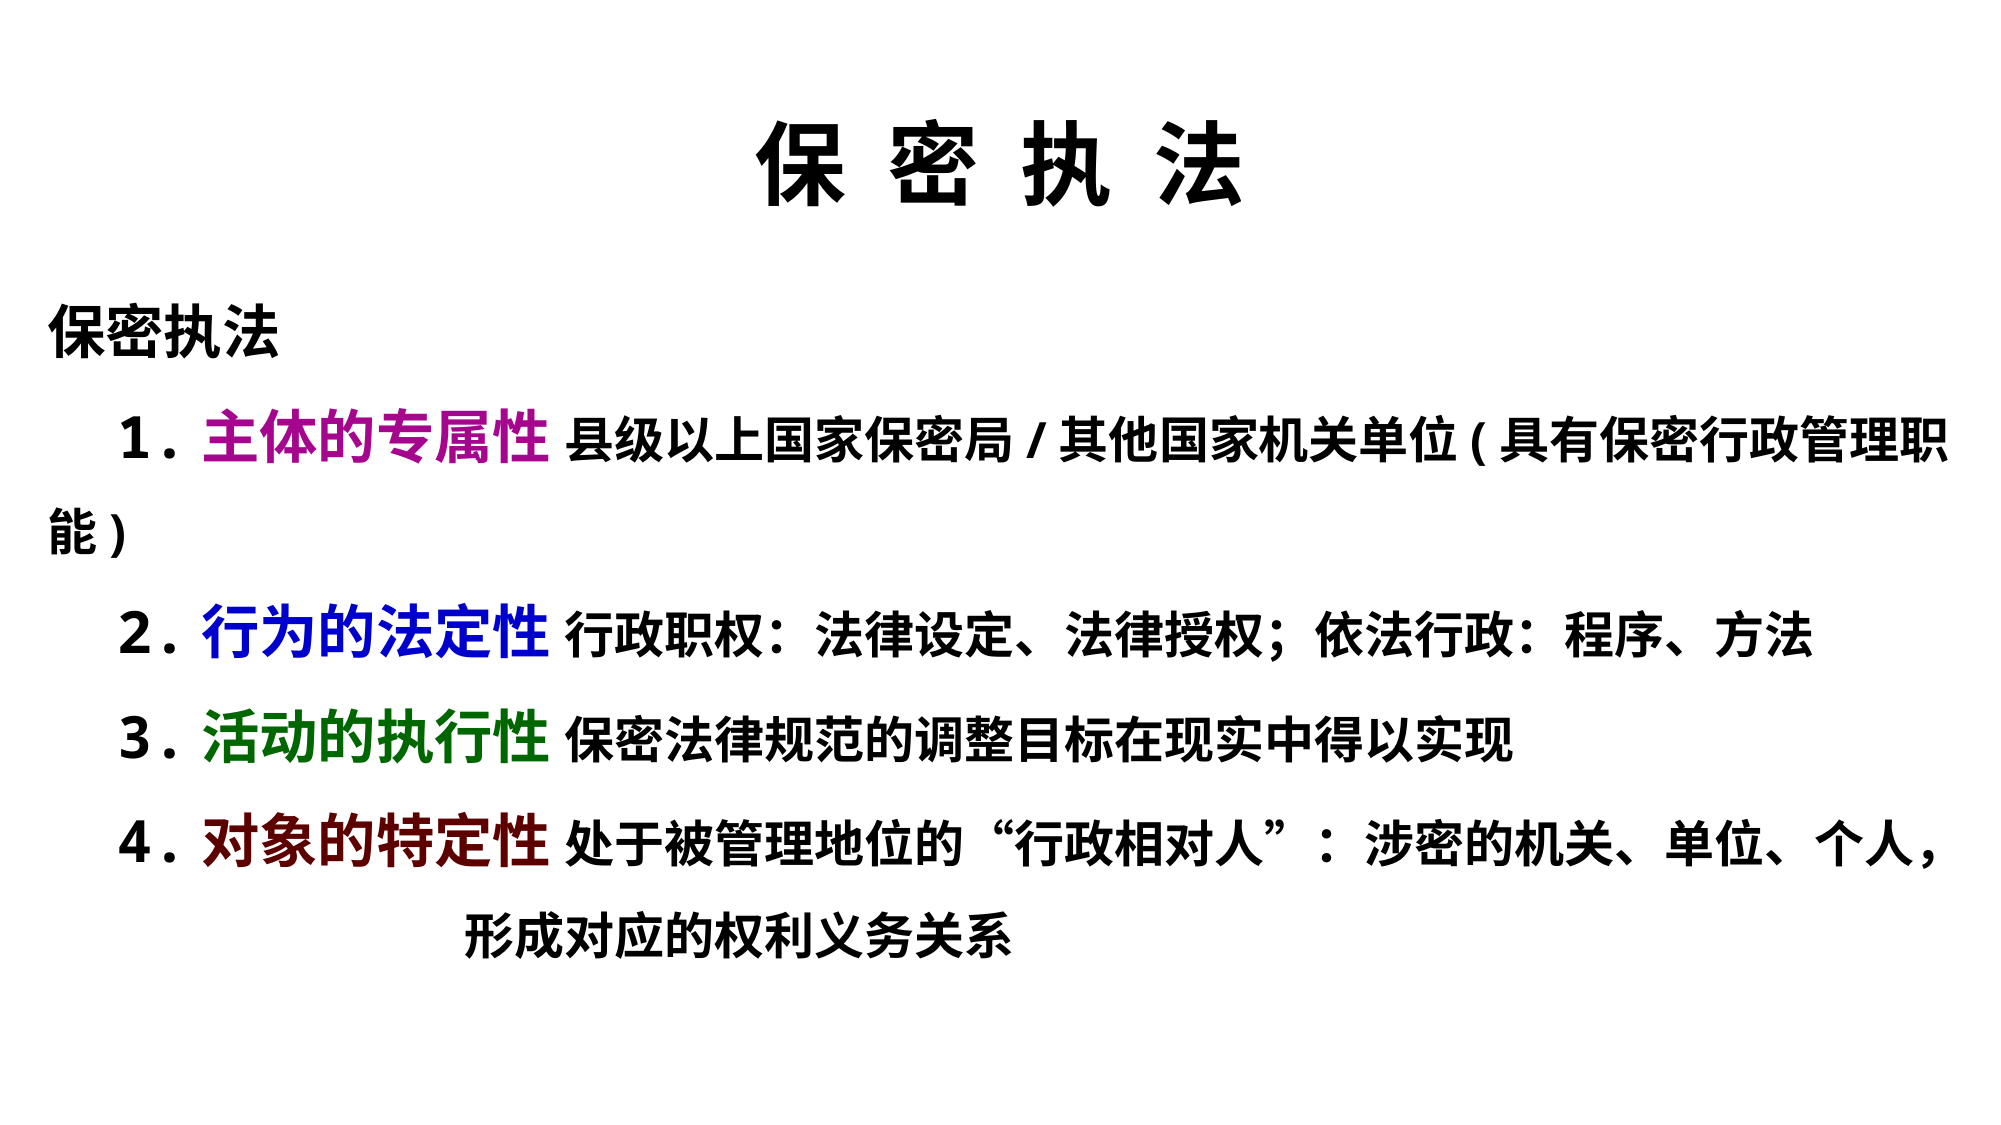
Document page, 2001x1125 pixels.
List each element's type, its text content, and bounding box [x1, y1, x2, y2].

list 保密执法 1.主体的专属性 县级以上国家保密局/其他国家机关单位(具有保密行政管理职能) 2.行为的法定性 行政职权：法律设定、法律授权；依法行政：程序、方法 3.活动的执行性 保密法律规范的调整目标在现实中得以实现 4.对象的特定性 处于被管理地位的“行政相对人”：涉密的机关、单位、个人， 形成对应的权利义务关系 [32, 253, 2000, 1117]
title 保 密 执 法 [137, 59, 1863, 253]
